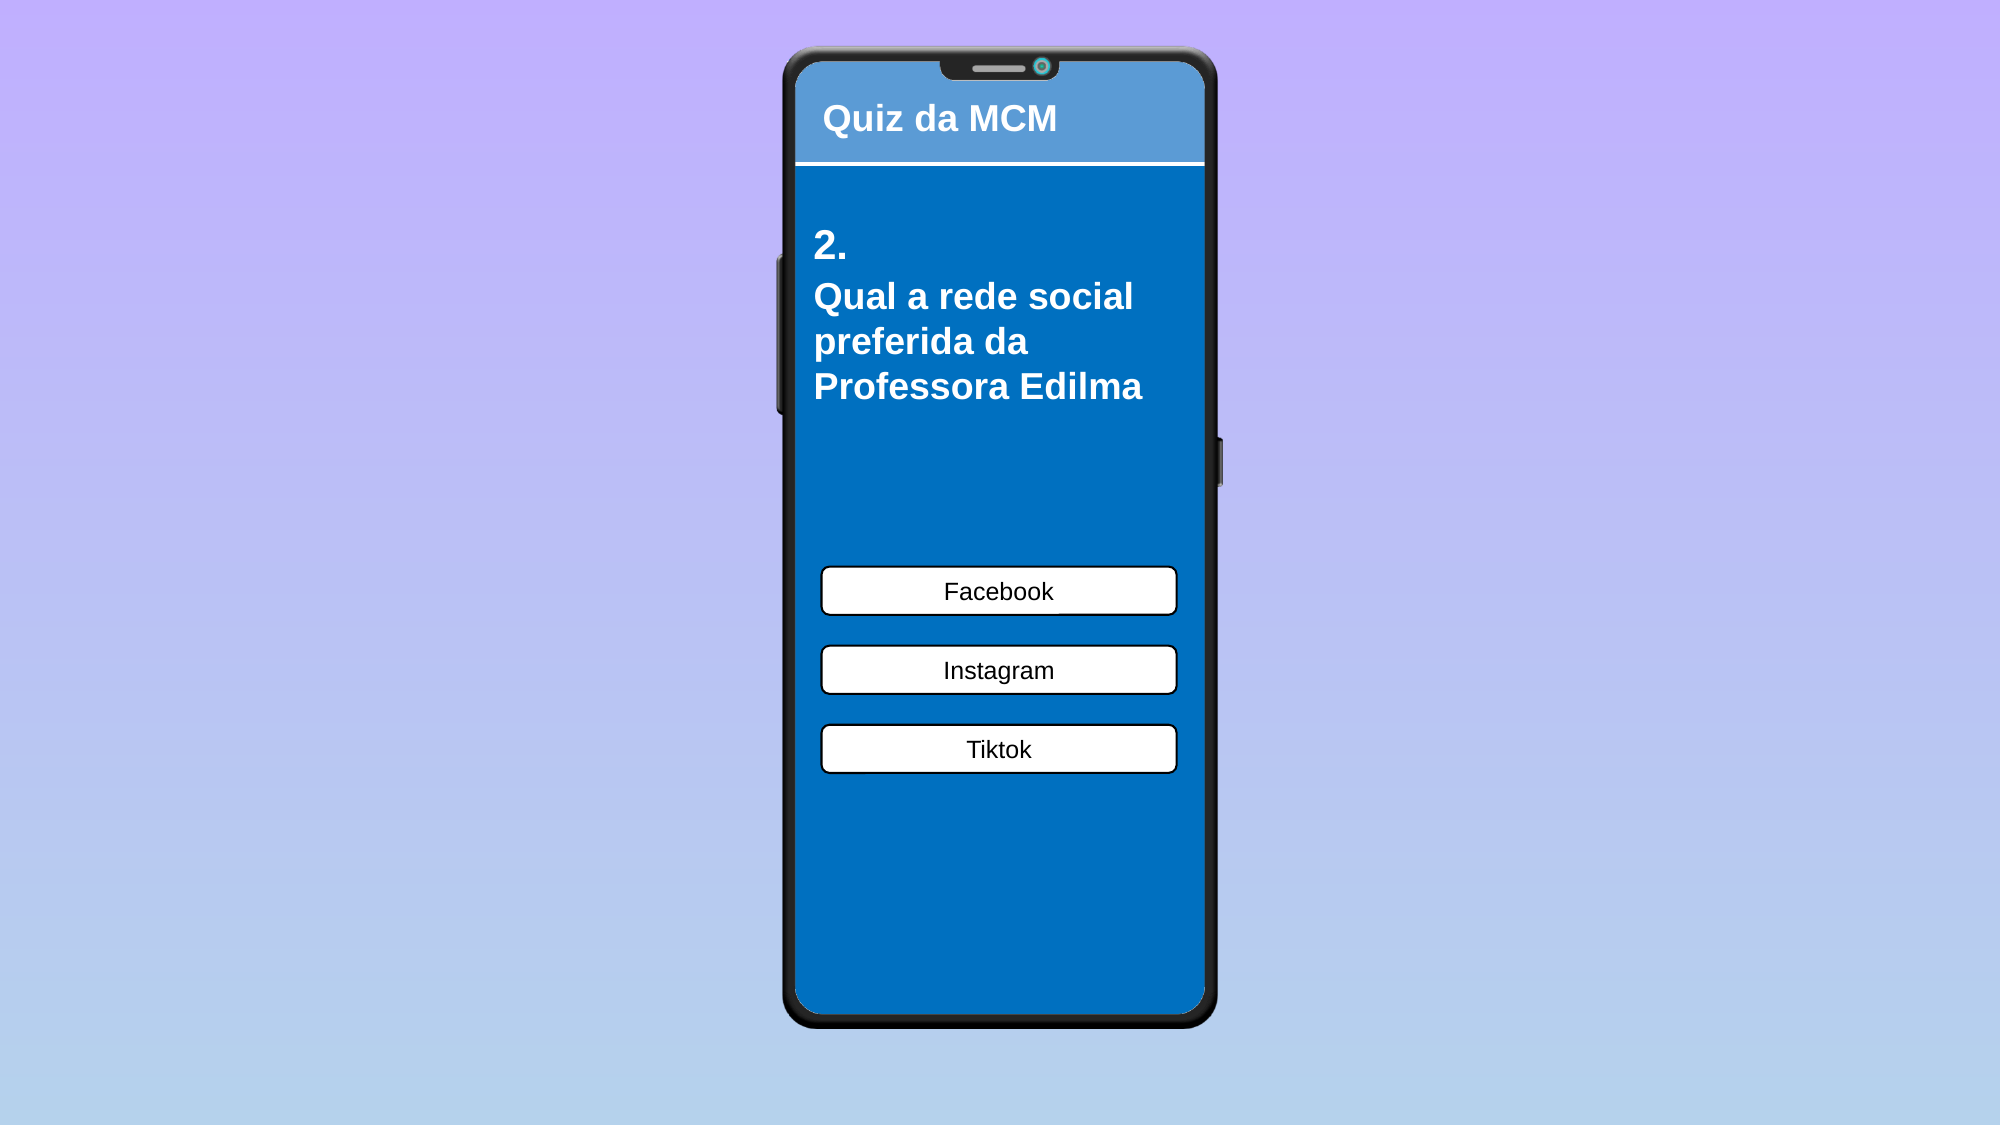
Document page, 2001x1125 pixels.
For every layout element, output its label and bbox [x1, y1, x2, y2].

text_box [436, 0, 1562, 1100]
